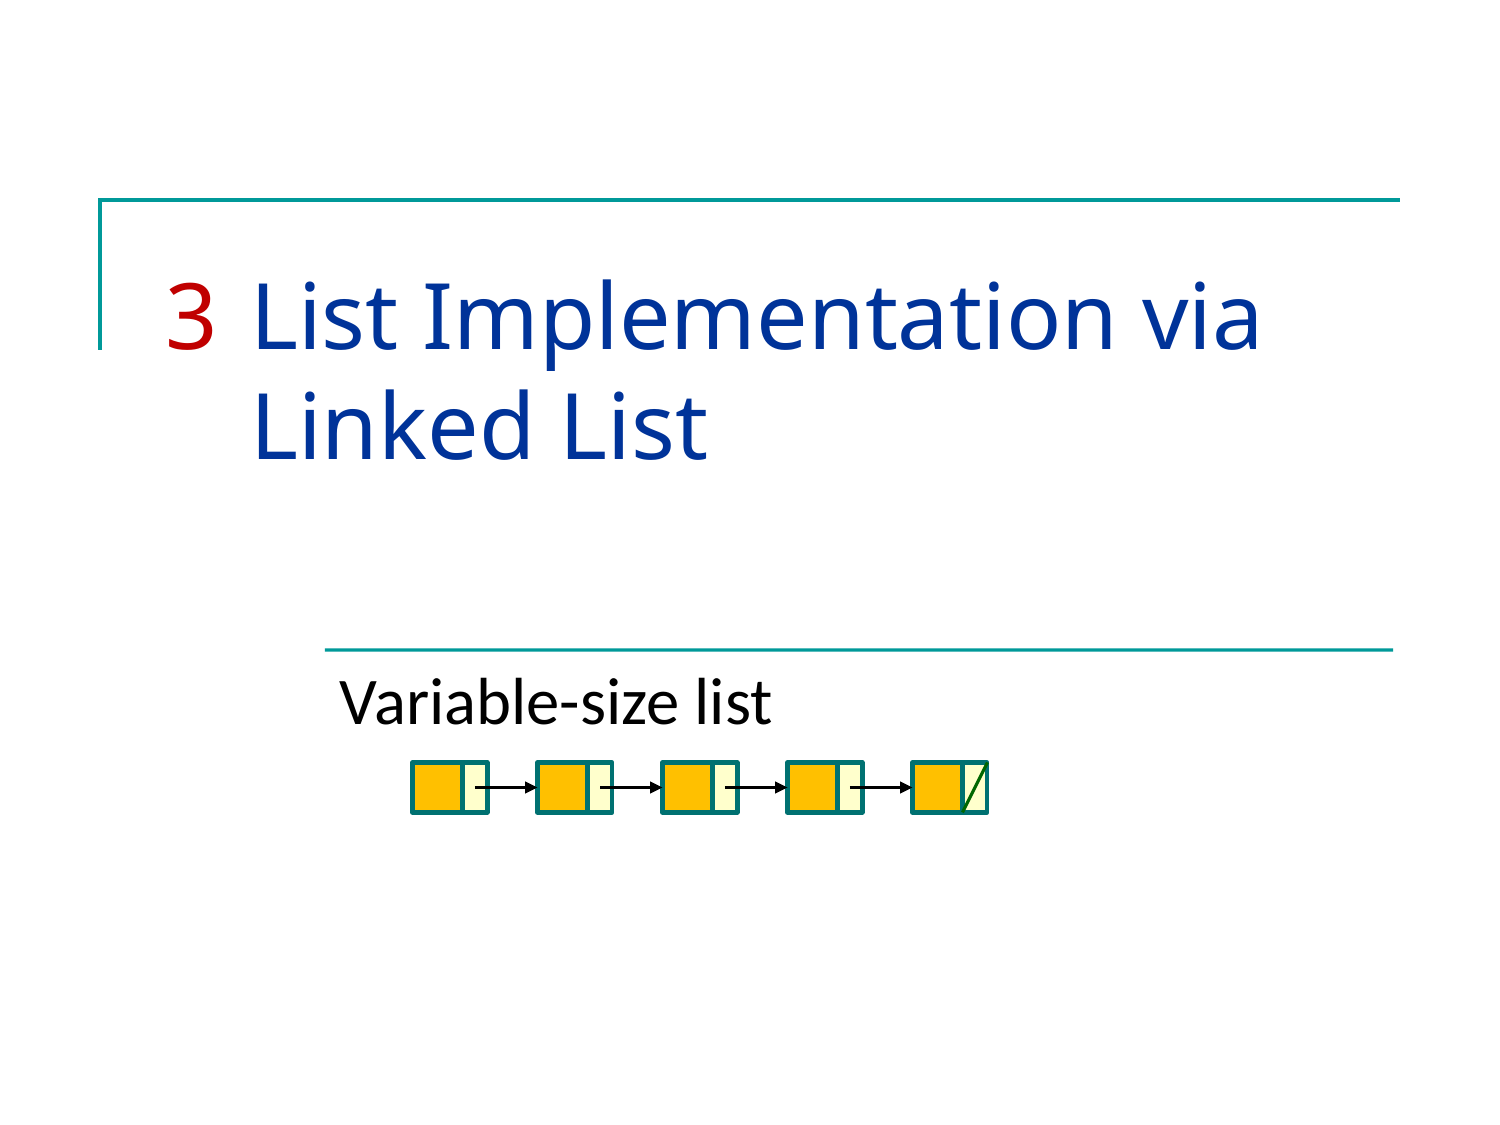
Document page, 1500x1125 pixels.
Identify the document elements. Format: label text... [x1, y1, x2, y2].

title 3 List Implementation via Linked List [149, 249, 1401, 538]
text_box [412, 762, 988, 813]
subtitle Variable-size list [324, 649, 1401, 938]
